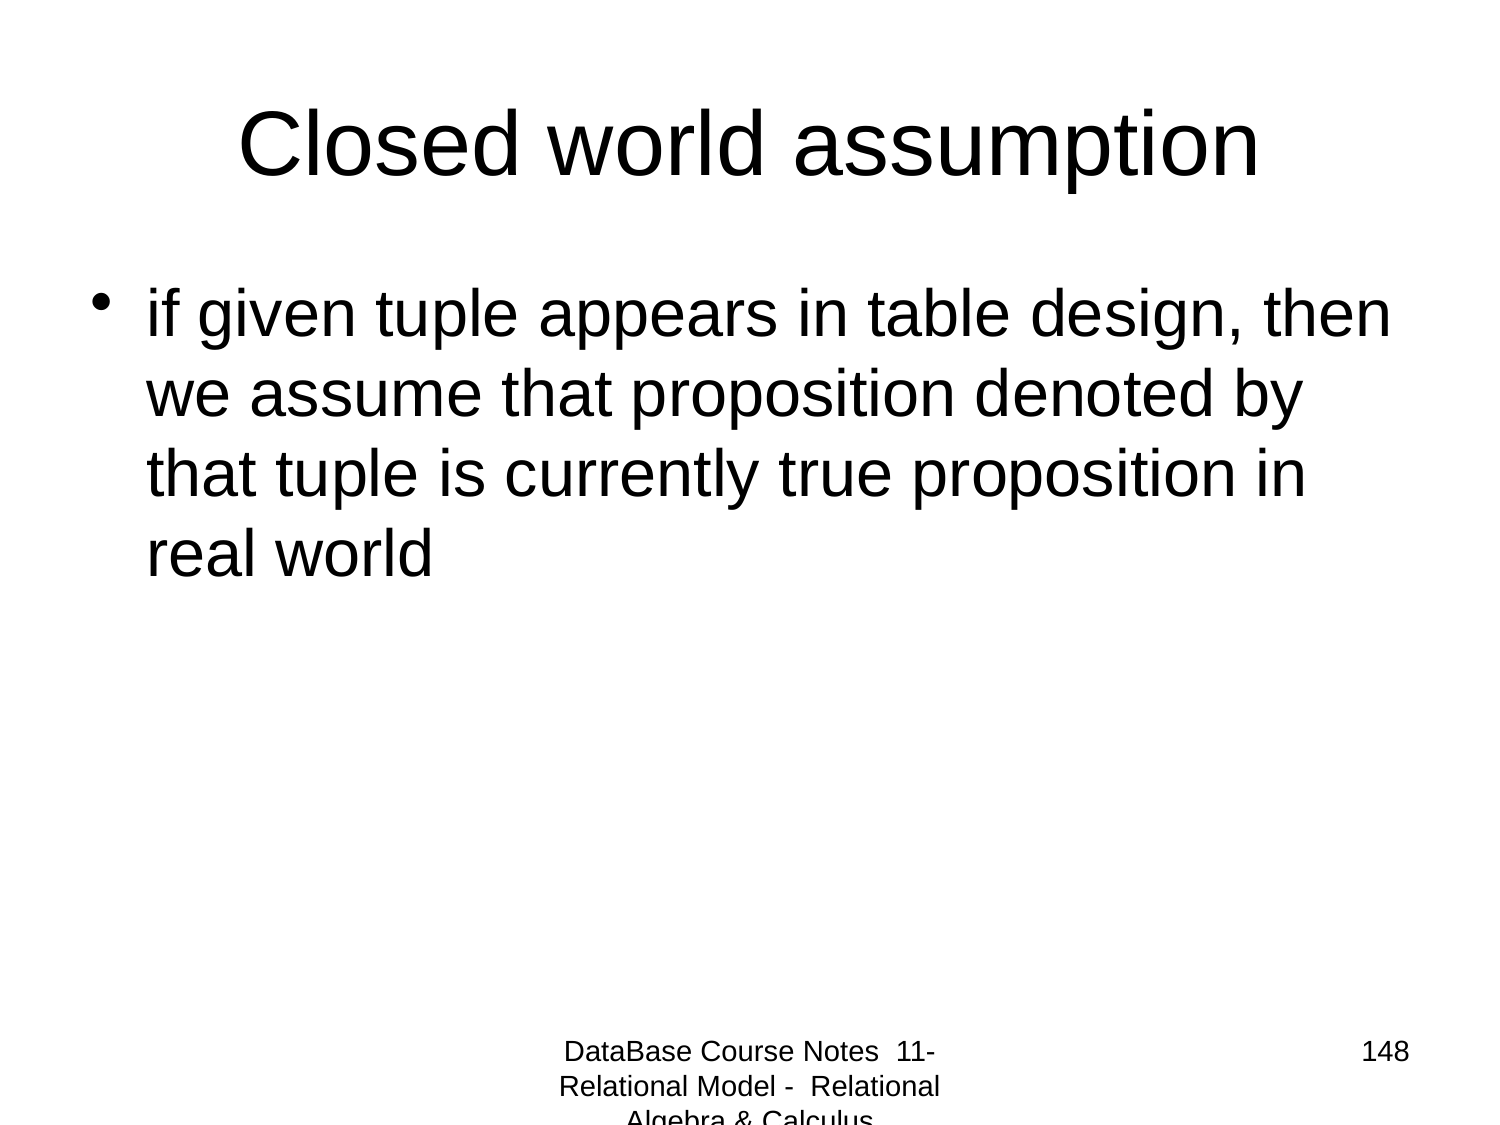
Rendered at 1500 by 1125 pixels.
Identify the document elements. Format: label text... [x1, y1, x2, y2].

footer DataBase Course Notes 11- Relational Model - Relational Algebra & Calculus [512, 1024, 988, 1103]
slide_number 148 [1074, 1024, 1426, 1103]
list if given tuple appears in table design, then we assume that proposition denoted by that tuple is currently true proposition in real world [74, 262, 1426, 1006]
title Closed world assumption [74, 44, 1426, 233]
